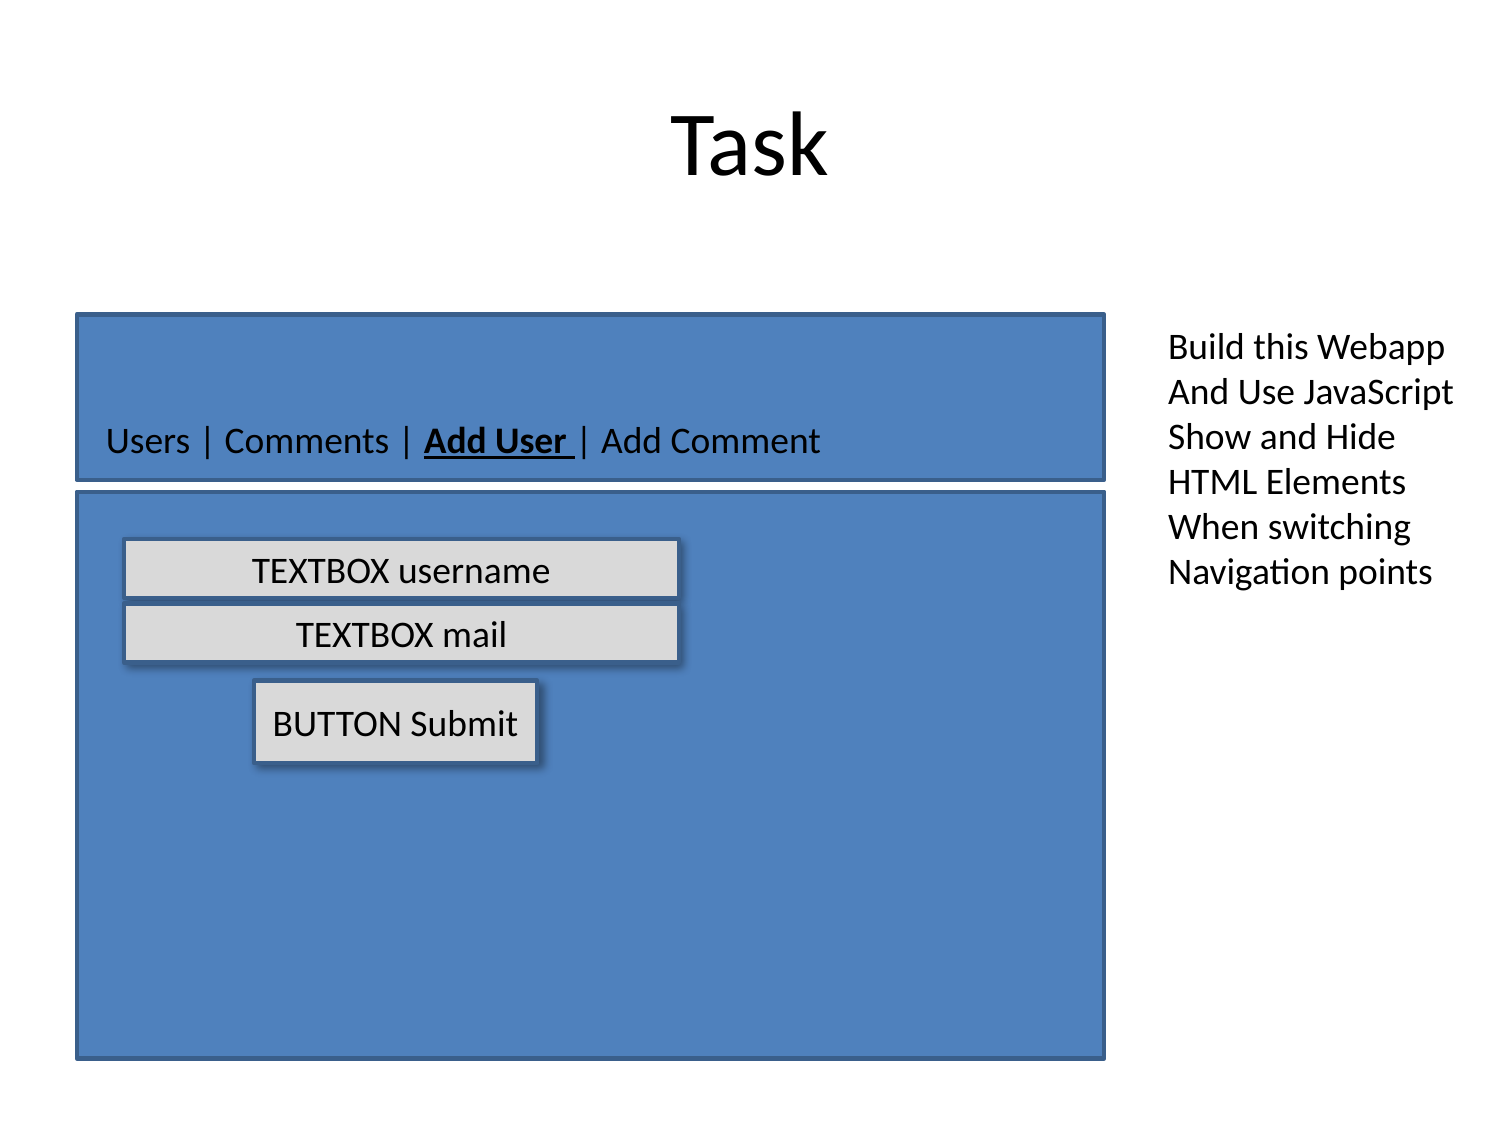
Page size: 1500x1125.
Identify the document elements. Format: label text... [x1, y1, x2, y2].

text_box BUTTON Submit [252, 678, 539, 765]
text_box TEXTBOX mail [122, 601, 681, 665]
text_box TEXTBOX username [122, 537, 681, 600]
text_box Users | Comments | Add User | Add Comment [91, 408, 845, 469]
text_box [75, 490, 1106, 1061]
text_box [75, 312, 1106, 482]
title Task [75, 45, 1425, 233]
text_box Build this Webapp And Use JavaScript Show and Hide HTML Elements When switching Navigation points [1153, 314, 1470, 600]
